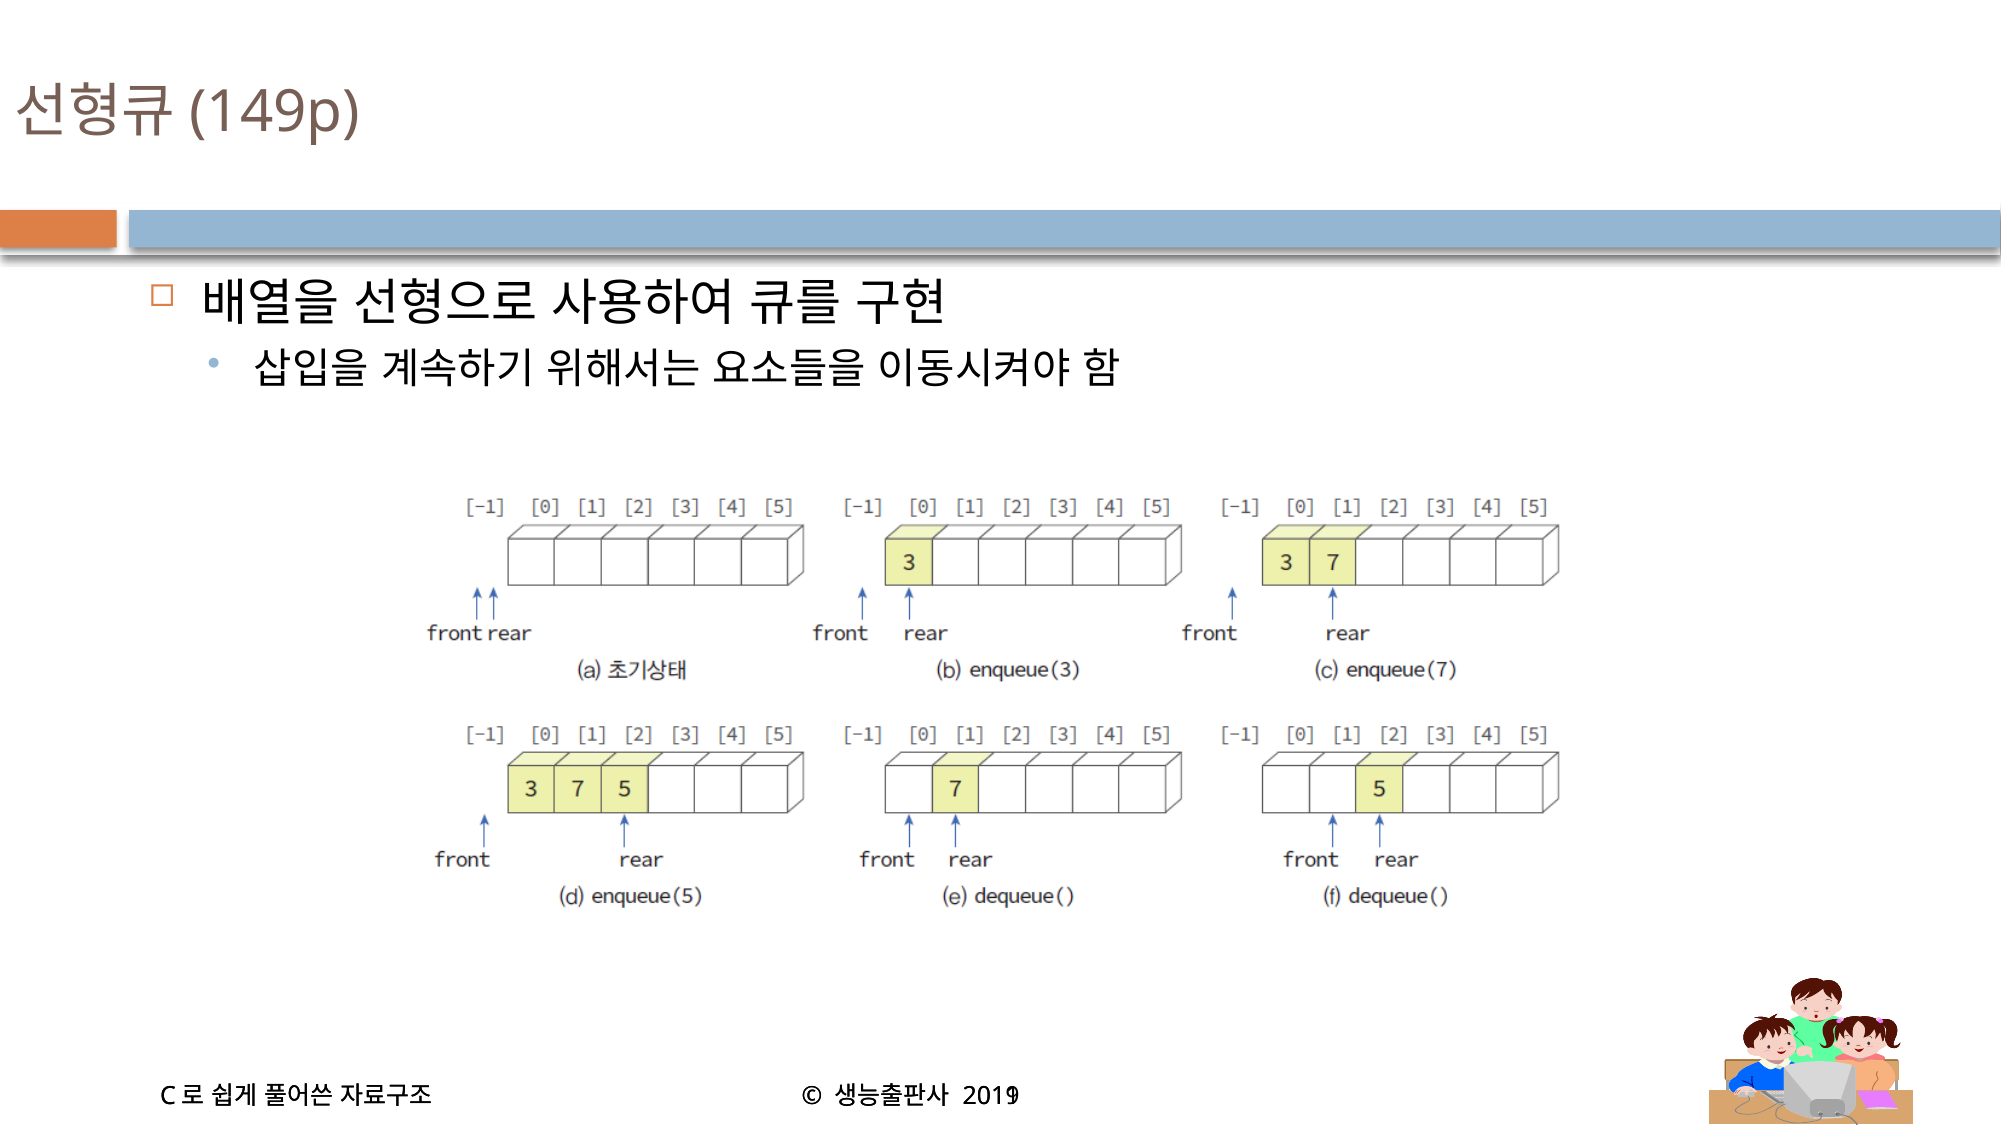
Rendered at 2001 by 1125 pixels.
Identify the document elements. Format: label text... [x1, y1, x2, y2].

list 배열을 선형으로 사용하여 큐를 구현 삽입을 계속하기 위해서는 요소들을 이동시켜야 함 [133, 262, 1918, 1000]
picture [394, 466, 1587, 920]
title 선형큐(149p) [0, 26, 1784, 190]
